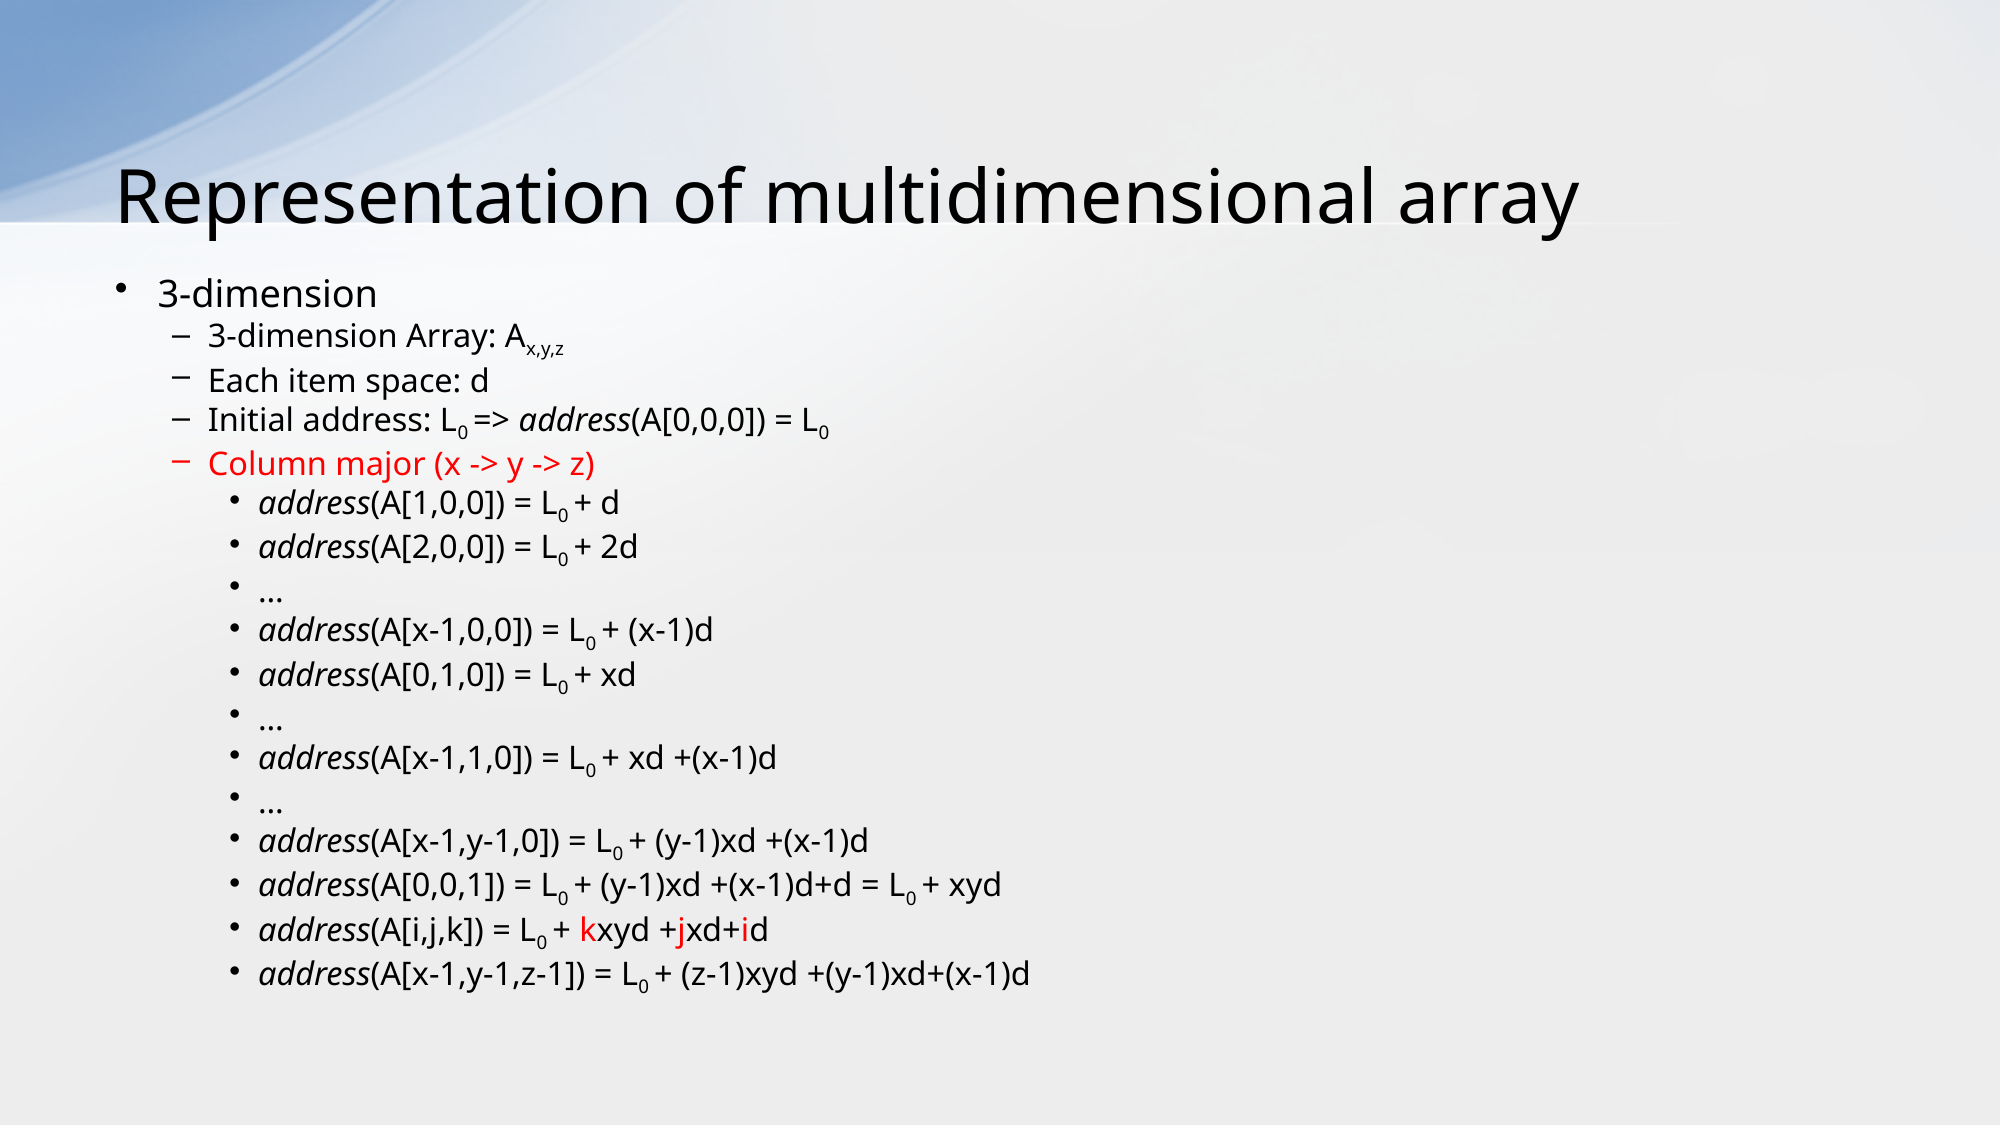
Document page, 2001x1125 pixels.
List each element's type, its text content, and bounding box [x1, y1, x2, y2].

list 3-dimension 3-dimension Array: Ax,y,z Each item space: d Initial address: L0 => address(A[0,0,0]) = L0 Column major (x -> y -> z) address(A[1,0,0]) = L0 + d address(A[2,0,0]) = L0 + 2d … address(A[x-1,0,0]) = L0 + (x-1)d address(A[0,1,0]) = L0 + xd … address(A[x-1,1,0]) = L0 + xd +(x-1)d … address(A[x-1,y-1,0]) = L0 + (y-1)xd +(x-1)d address(A[0,0,1]) = L0 + (y-1)xd +(x-1)d+d = L0 + xyd address(A[i,j,k]) = L0 + kxyd +jxd+id address(A[x-1,y-1,z-1]) = L0 + (z-1)xyd +(y-1)xd+(x-1)d [99, 262, 1900, 1005]
title Representation of multidimensional array [99, 58, 1900, 247]
picture [0, 0, 2000, 1125]
